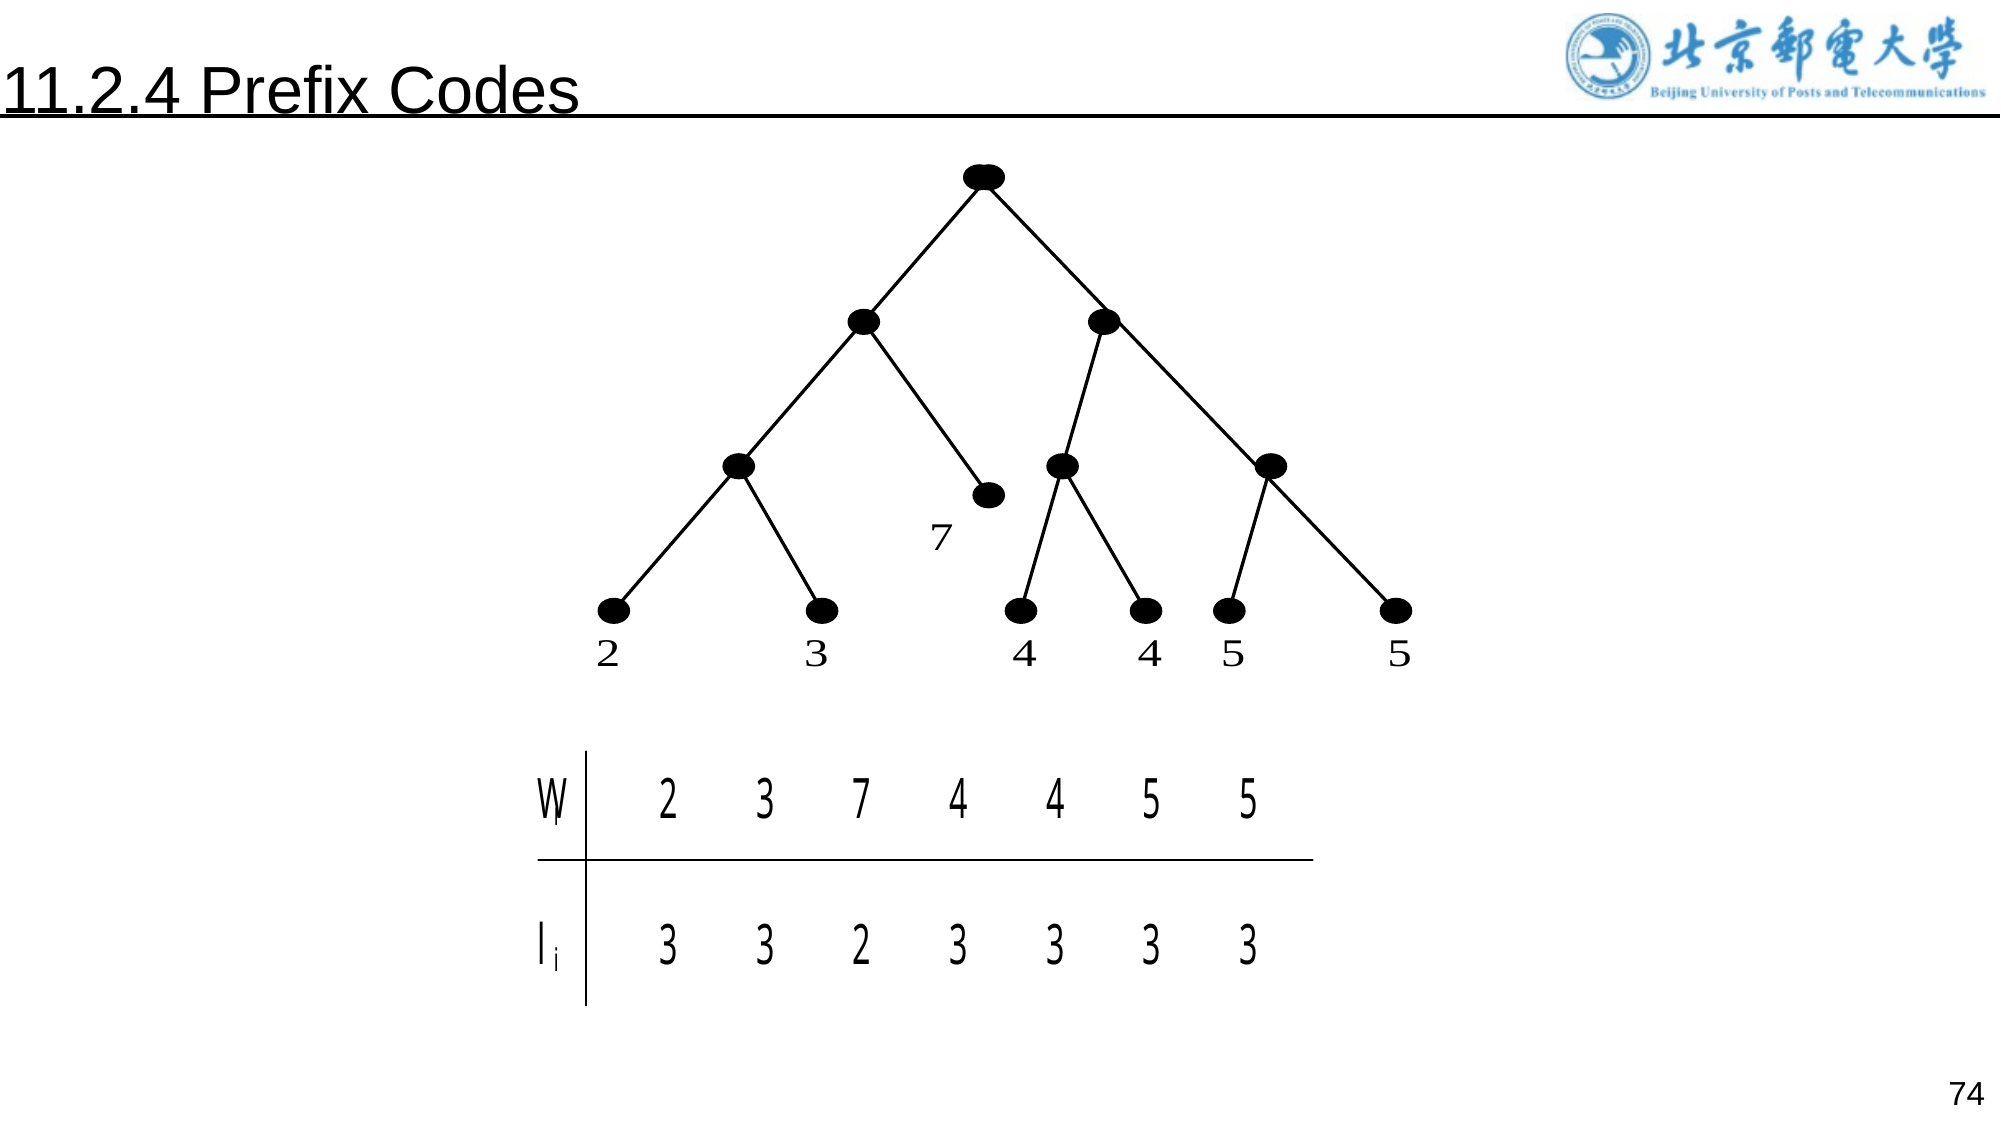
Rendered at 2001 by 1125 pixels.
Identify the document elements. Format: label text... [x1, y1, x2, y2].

text_box 11.2.4 Prefix Codes [0, 0, 1800, 135]
picture [1800, 13, 1988, 101]
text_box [537, 687, 1701, 1026]
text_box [562, 118, 1479, 685]
